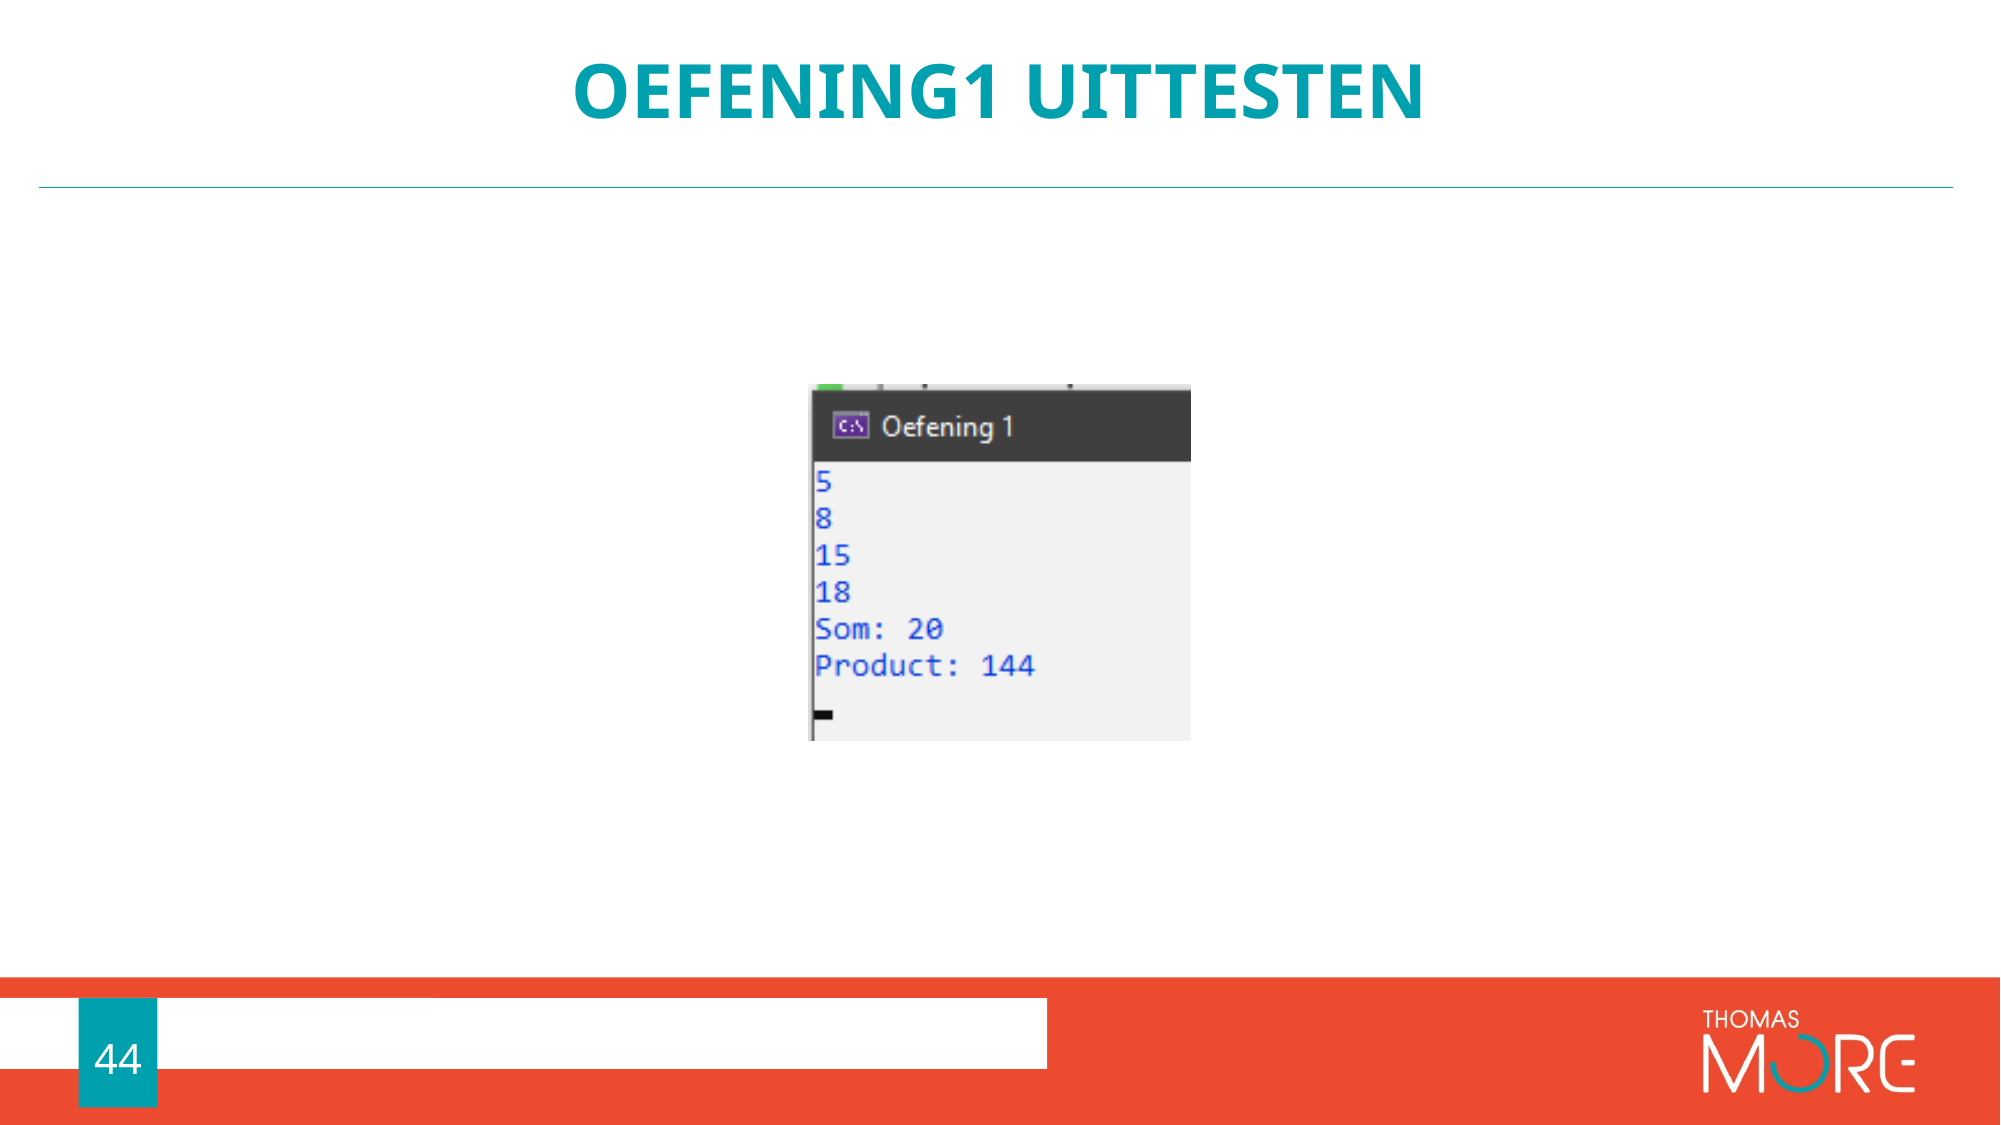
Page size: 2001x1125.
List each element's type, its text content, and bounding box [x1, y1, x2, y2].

title Oefening1 uittesten [0, 0, 2000, 188]
slide_number 44 [78, 998, 158, 1108]
picture [1673, 980, 1944, 1122]
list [808, 384, 1191, 742]
footer [165, 998, 1048, 1069]
